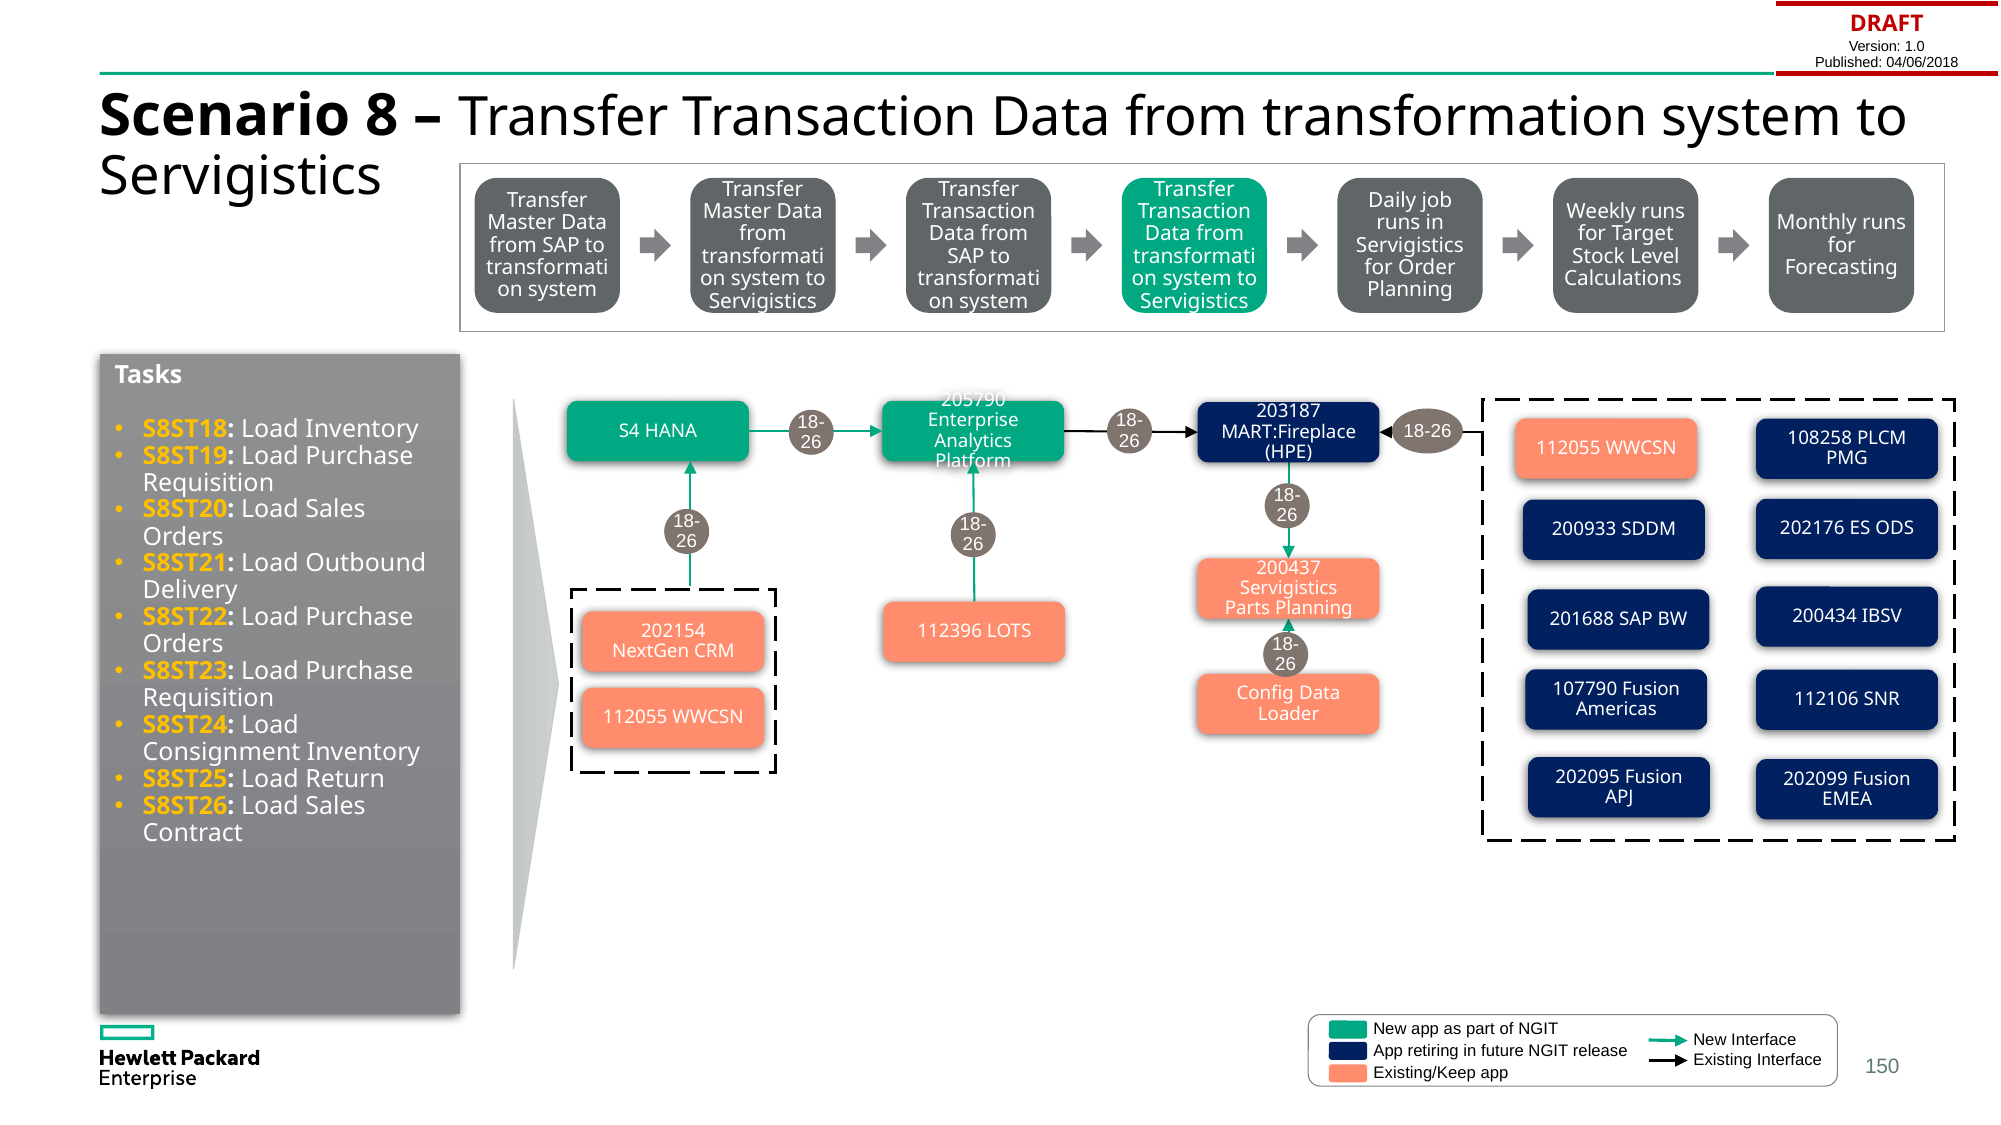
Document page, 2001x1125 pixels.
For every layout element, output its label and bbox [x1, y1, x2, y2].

text_box [459, 163, 1945, 332]
text_box [787, 408, 835, 456]
text_box [1263, 482, 1311, 530]
title [99, 85, 1957, 154]
text_box [1065, 398, 1955, 841]
text_box [949, 511, 997, 559]
text_box [99, 354, 460, 1015]
text_box [930, 413, 936, 425]
text_box [570, 588, 777, 773]
text_box [883, 601, 1066, 662]
text_box [1197, 558, 1380, 619]
text_box [663, 507, 711, 555]
table_header [1776, 6, 1998, 71]
text_box [937, 454, 944, 462]
text_box [512, 399, 560, 970]
text_box [1308, 1014, 1844, 1087]
slide_number [1844, 1039, 1900, 1078]
text_box [1197, 631, 1380, 735]
